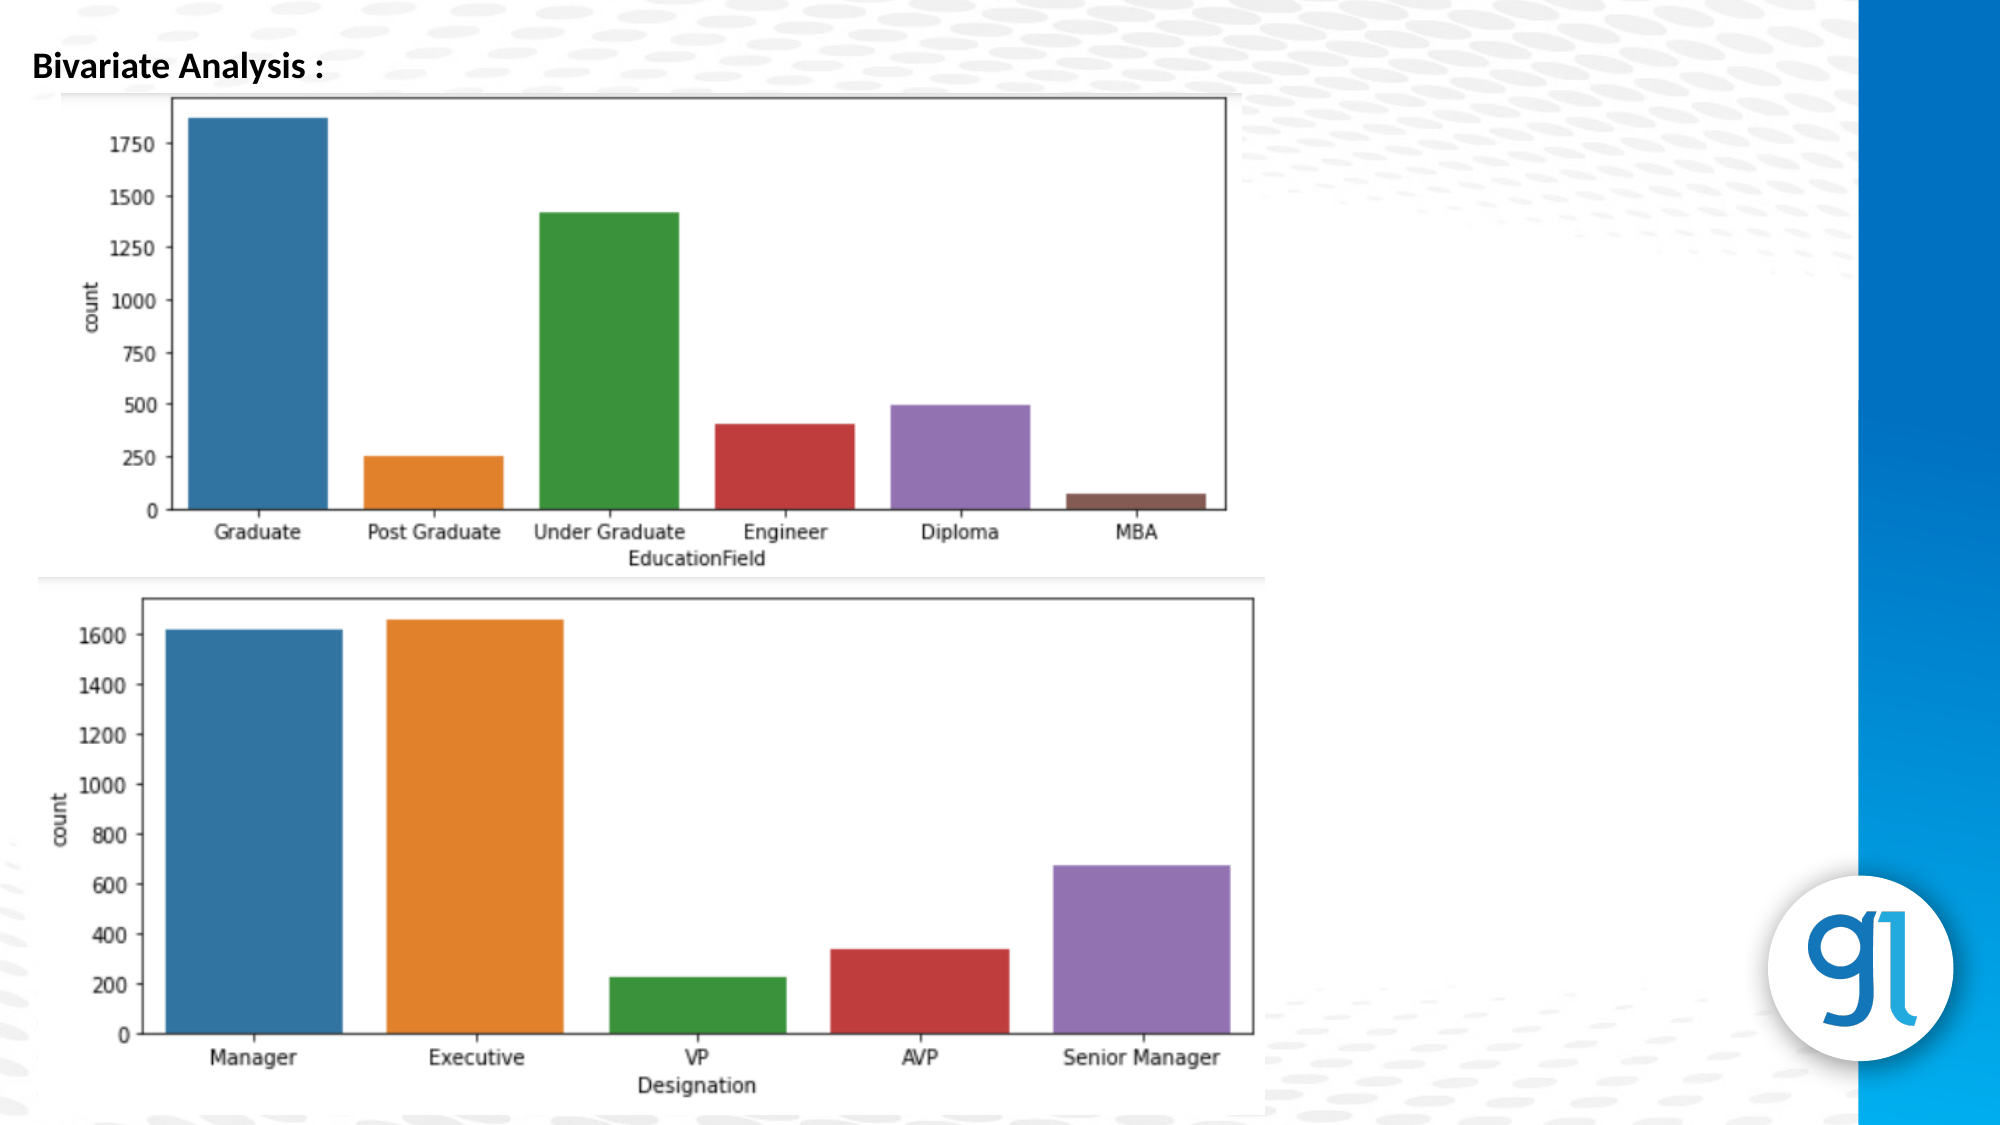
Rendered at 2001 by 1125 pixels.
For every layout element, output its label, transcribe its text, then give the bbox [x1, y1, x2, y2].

picture [1798, 905, 1924, 1031]
text_box Bivariate Analysis : [13, 33, 1666, 94]
picture [0, 0, 2000, 1125]
